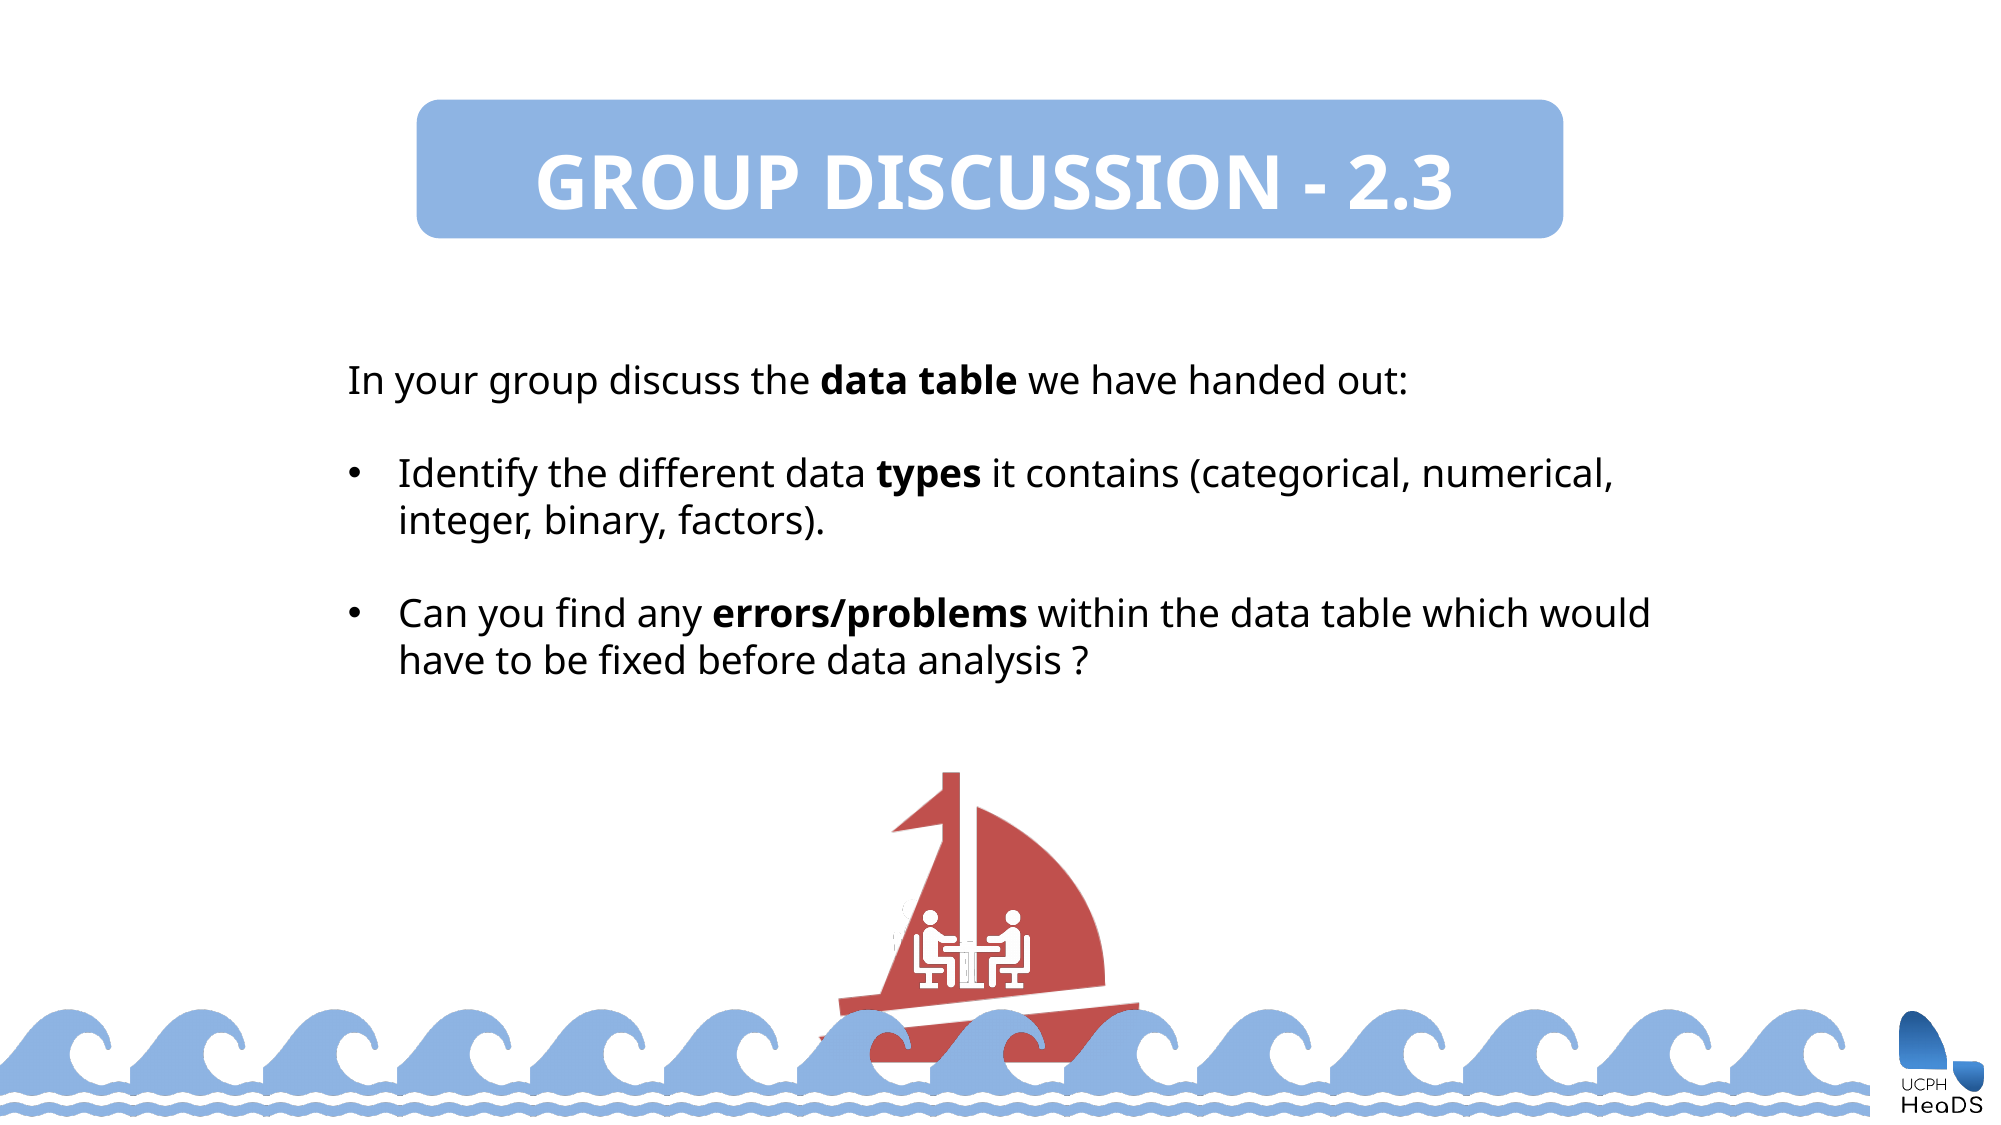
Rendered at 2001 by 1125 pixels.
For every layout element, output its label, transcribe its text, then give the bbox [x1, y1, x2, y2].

text_box [415, 98, 1565, 240]
text_box In your group discuss the data table we have handed out: Identify the different data types it contains (categorical, numerical, integer, binary, factors). Can you find any errors/problems within the data table which would have to be fixed before data analysis ? [333, 348, 1717, 690]
text_box GROUP DISCUSSION - 2.3 [484, 115, 1506, 225]
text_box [0, 978, 1884, 1125]
picture [774, 713, 1184, 1023]
picture [1899, 1010, 1984, 1114]
